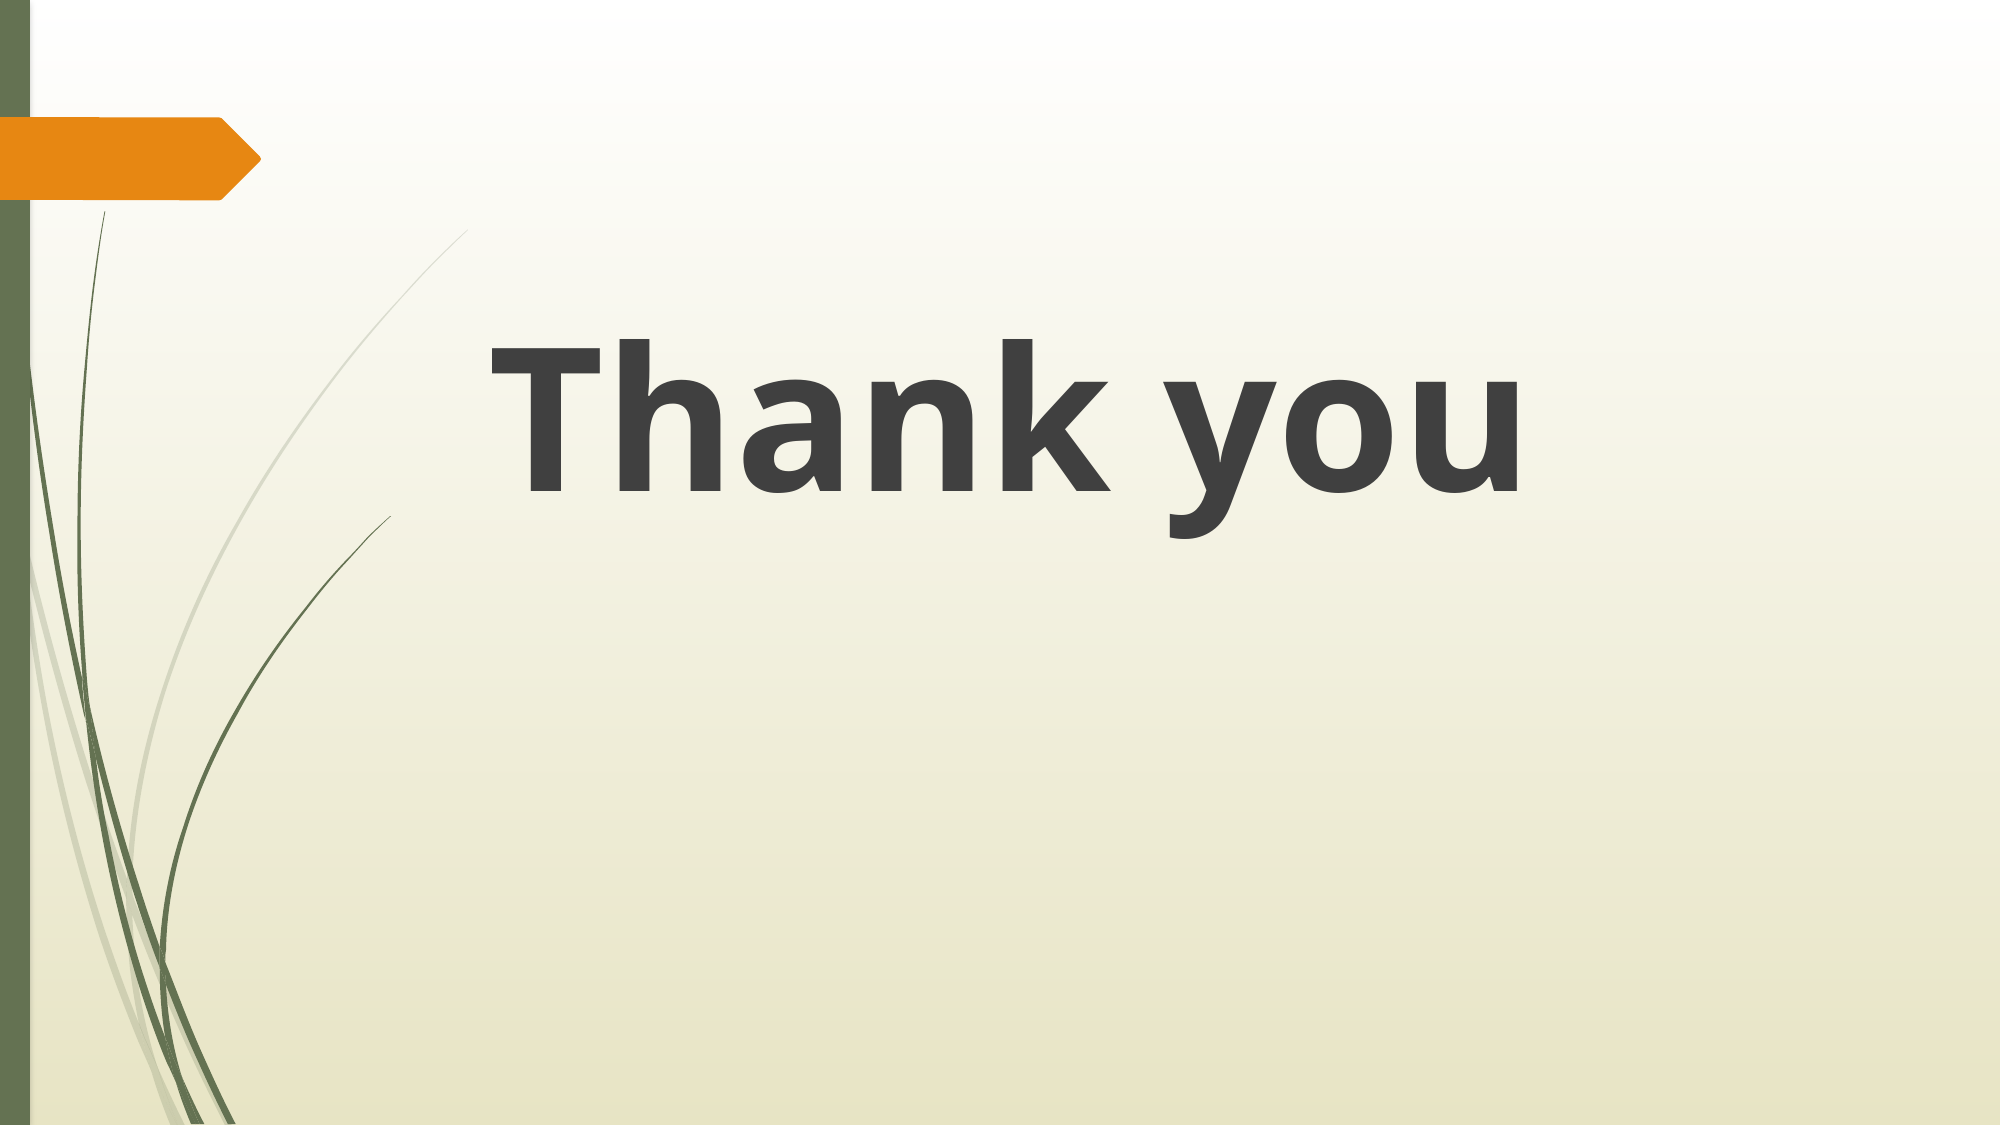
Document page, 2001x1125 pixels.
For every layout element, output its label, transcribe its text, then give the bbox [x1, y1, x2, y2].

list Thank you [473, 283, 1887, 551]
